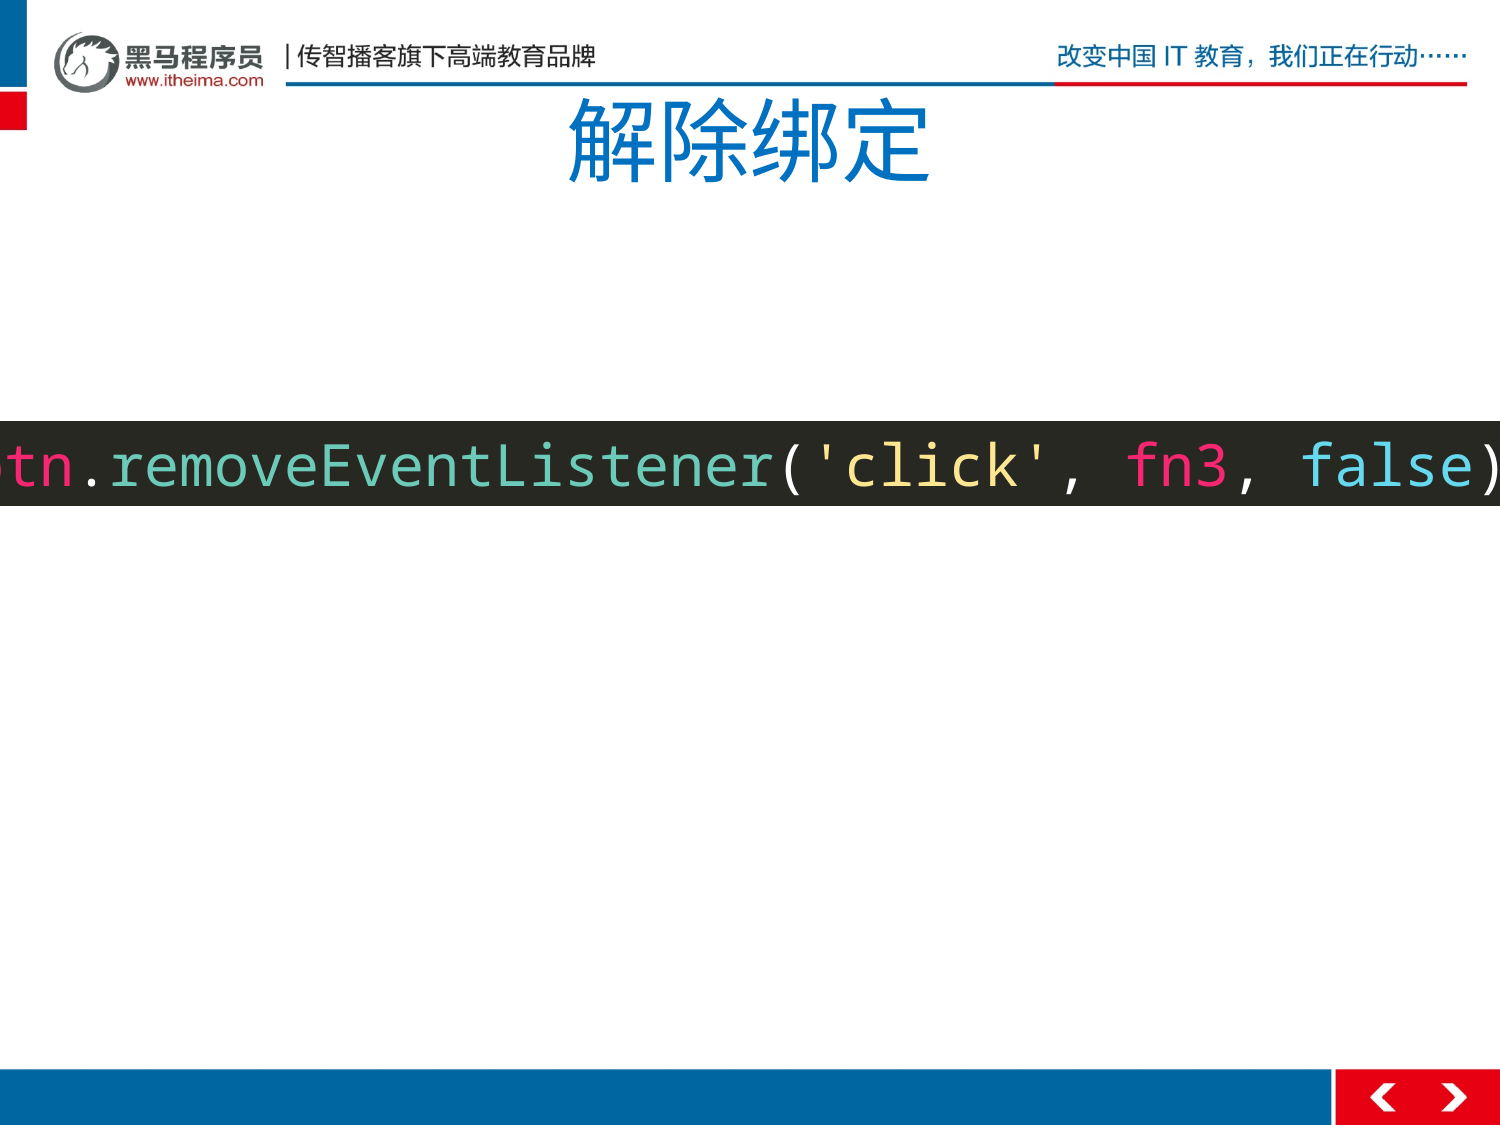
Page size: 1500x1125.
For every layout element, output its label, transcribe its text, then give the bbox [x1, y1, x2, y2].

picture [0, 0, 1500, 421]
text_box btn.removeEventListener('click', fn3, false); [0, 421, 1500, 506]
title 解除绑定 [75, 45, 1425, 233]
picture [0, 506, 1500, 1125]
